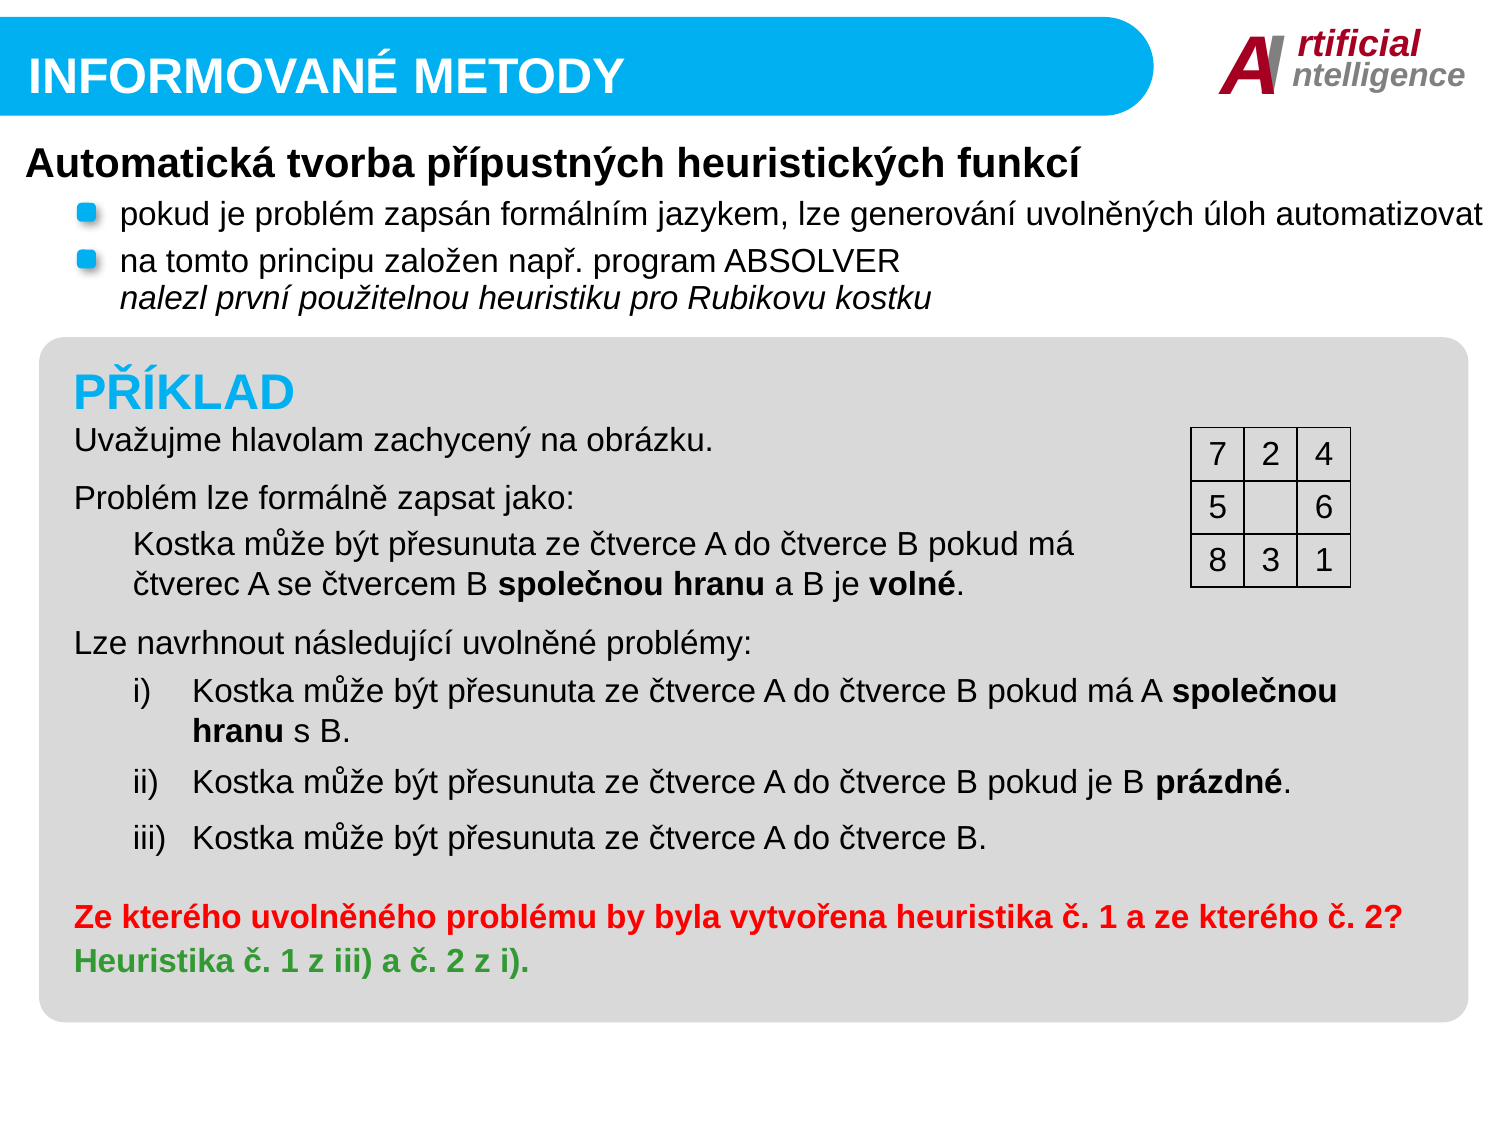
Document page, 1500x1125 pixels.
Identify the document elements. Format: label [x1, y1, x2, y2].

table_cell [1192, 535, 1243, 586]
text_box [79, 251, 94, 267]
table_cell [1245, 482, 1296, 533]
text_box [79, 204, 94, 220]
table_cell [1298, 482, 1350, 533]
table_cell [1298, 535, 1350, 586]
text_box [0, 19, 1152, 114]
table_cell [1245, 535, 1296, 586]
table_header [1192, 428, 1243, 480]
text_box [39, 337, 1469, 1023]
table_header [1245, 428, 1296, 480]
text_box [1219, 10, 1483, 113]
text_box [10, 128, 1500, 324]
table_header [1298, 428, 1350, 480]
table_cell [1192, 482, 1243, 533]
